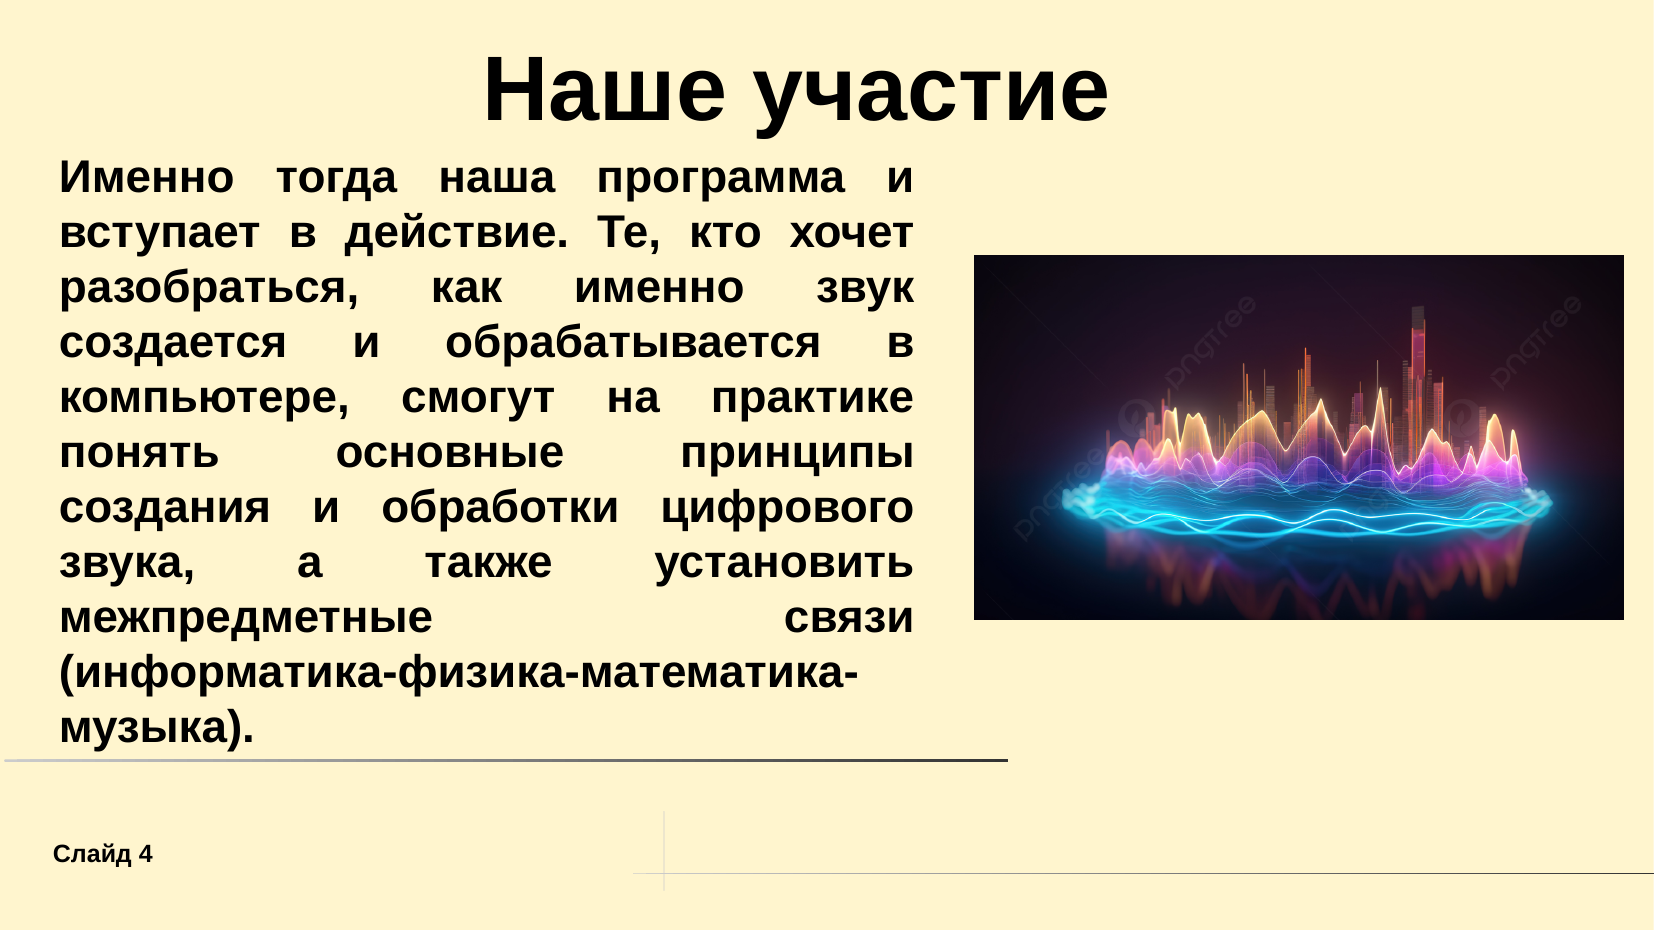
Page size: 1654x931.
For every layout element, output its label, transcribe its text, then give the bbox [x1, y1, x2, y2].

title Наше участие [59, 29, 1536, 138]
picture [974, 255, 1624, 620]
text_box Слайд <номер> [38, 830, 266, 886]
text_box Именно тогда наша программа и вступает в действие. Те, кто хочет разобраться, как именно звук создается и обрабатывается в компьютере, смогут на практике понять основные принципы создания и обработки цифрового звука, а также установить межпредметные связи (информатика-физика-математика-музыка). [59, 194, 916, 750]
